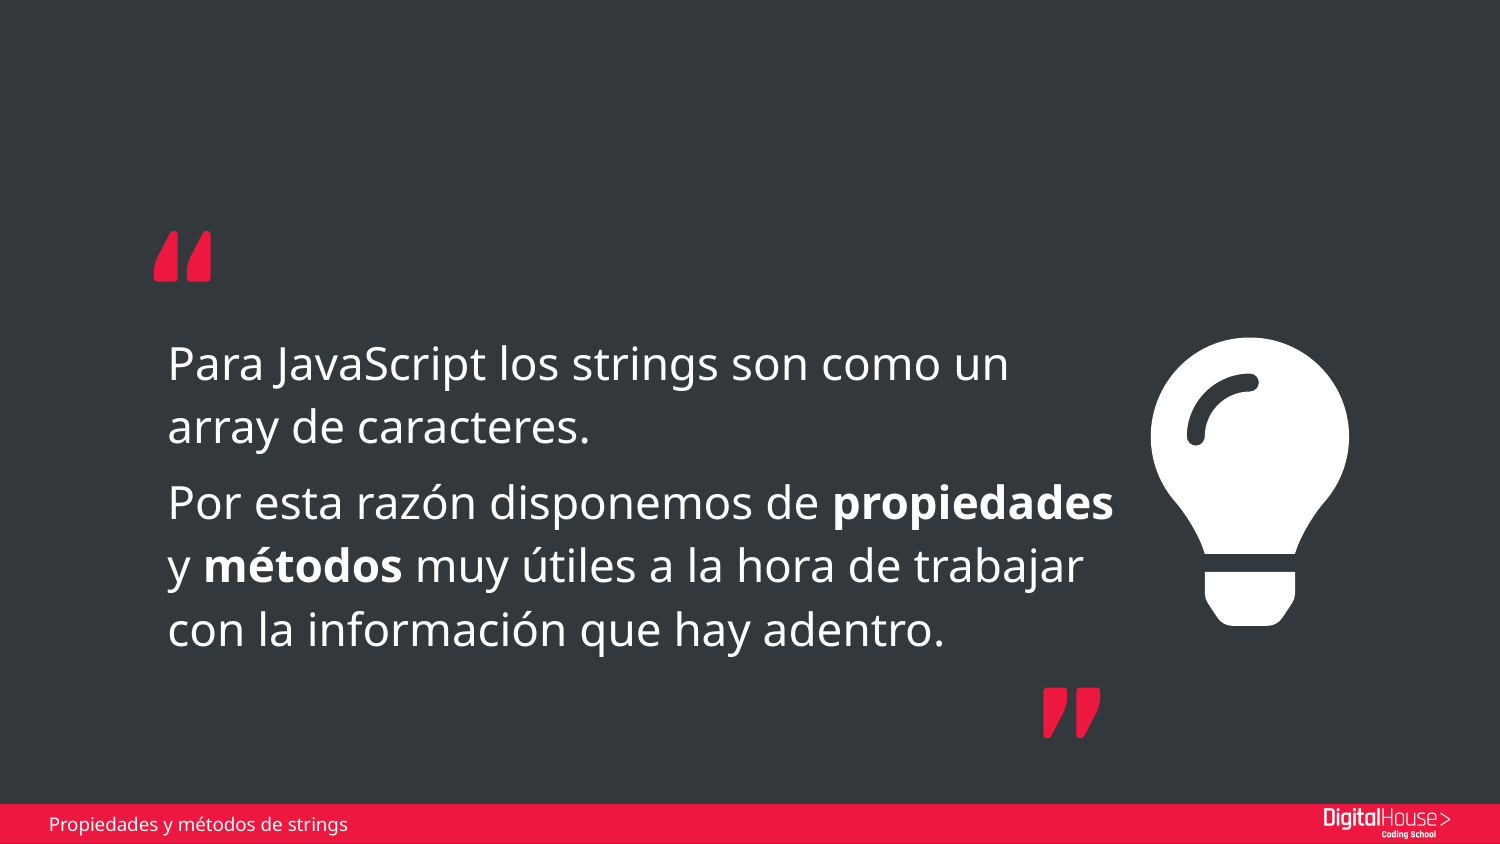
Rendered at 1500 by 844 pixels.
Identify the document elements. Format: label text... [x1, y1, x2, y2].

picture [1324, 808, 1451, 839]
text_box [0, 803, 1500, 844]
text_box [1204, 571, 1296, 626]
text_box Propiedades y métodos de strings [0, 812, 356, 836]
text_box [153, 230, 211, 282]
text_box [1150, 337, 1350, 554]
text_box Para JavaScript los strings son como un array de caracteres. Por esta razón disponemos de propiedades y métodos muy útiles a la hora de trabajar con la información que hay adentro. [152, 324, 1143, 658]
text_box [1043, 687, 1101, 739]
